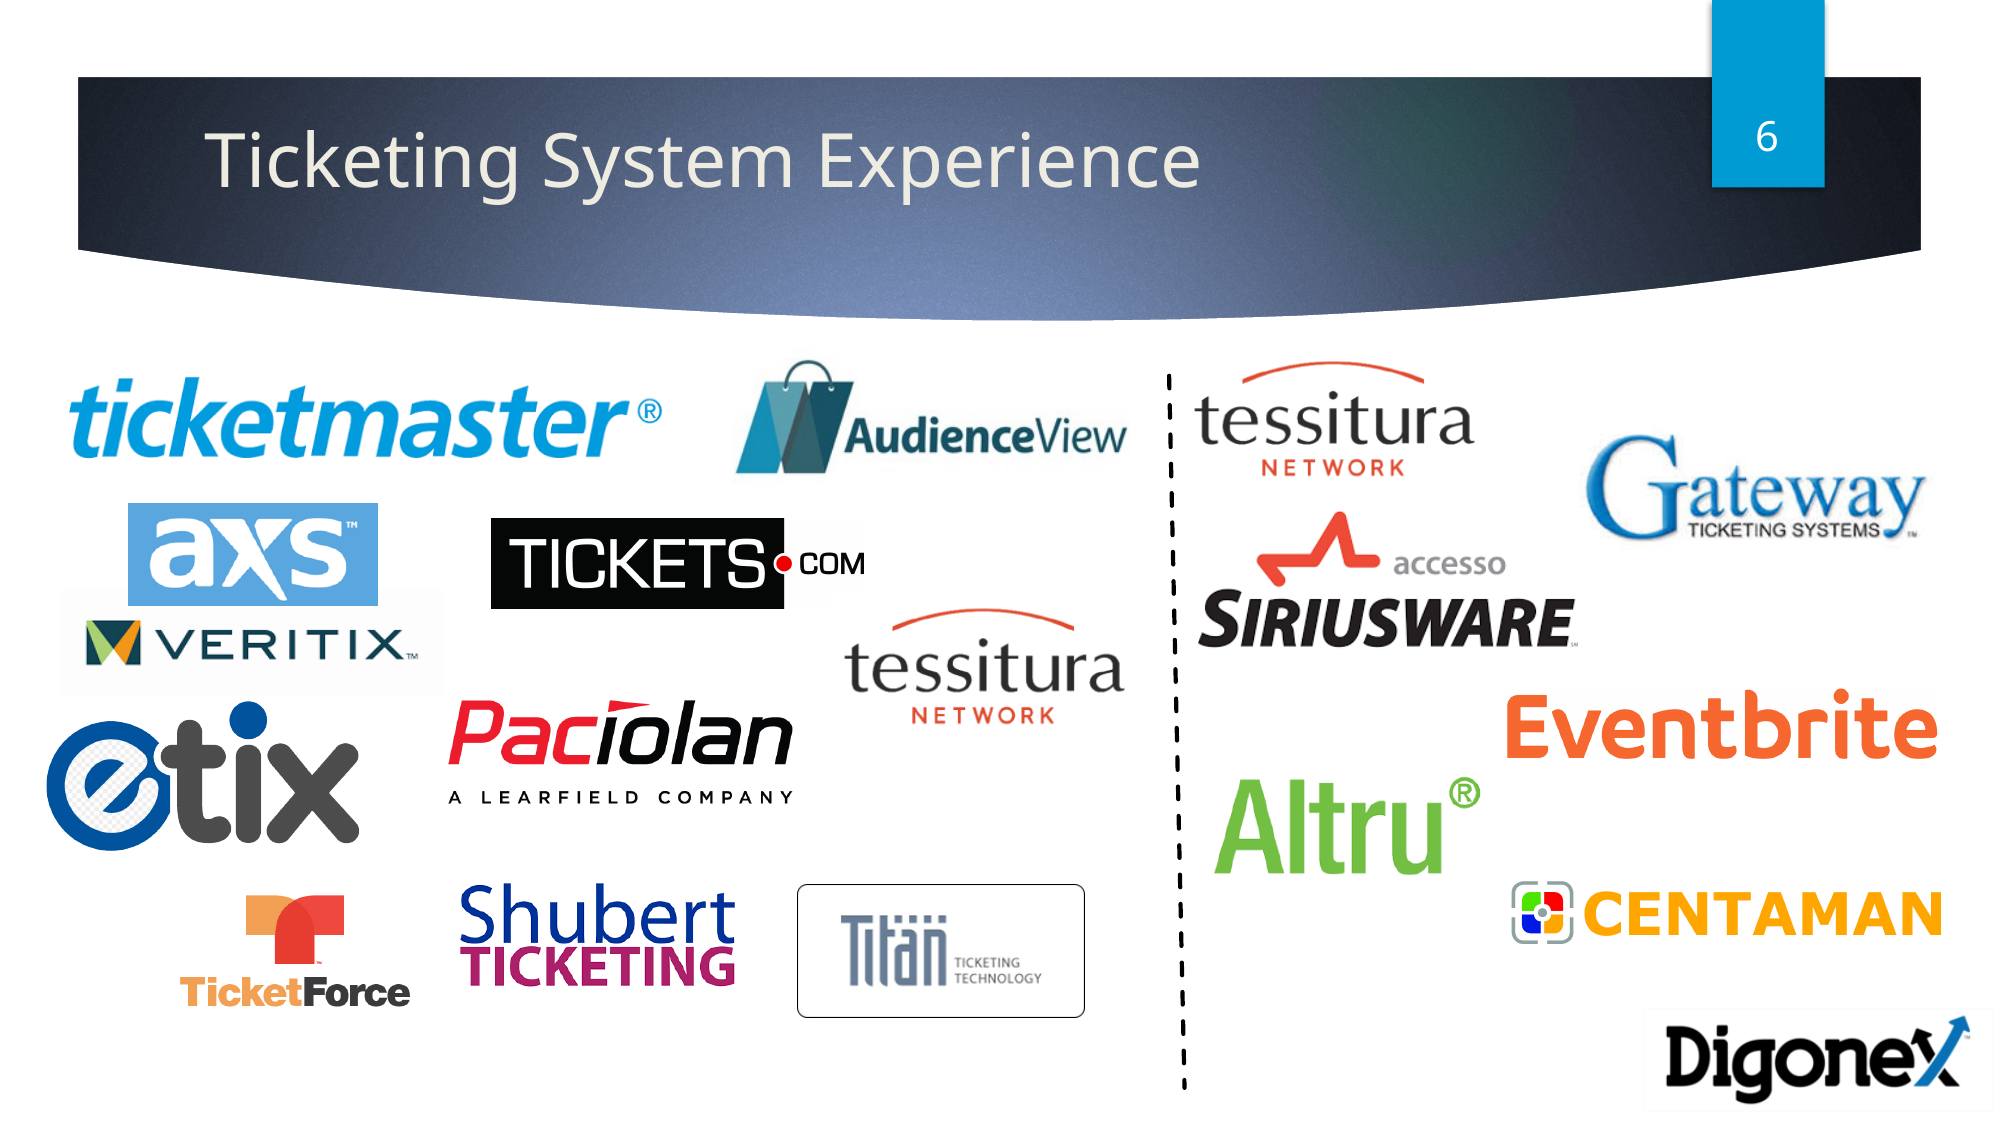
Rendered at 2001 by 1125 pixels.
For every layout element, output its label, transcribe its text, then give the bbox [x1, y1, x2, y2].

picture [1506, 877, 1947, 949]
picture [1643, 1008, 1994, 1112]
picture [1198, 684, 1941, 889]
slide_number 6 [1698, 48, 1836, 175]
picture [442, 698, 798, 805]
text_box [1168, 375, 1185, 1089]
picture [797, 883, 1085, 1018]
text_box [60, 503, 443, 696]
picture [711, 347, 1145, 489]
title Ticketing System Experience [189, 99, 1627, 216]
picture [61, 375, 666, 461]
picture [1184, 344, 1964, 678]
picture [491, 518, 1139, 749]
picture [41, 694, 741, 1037]
